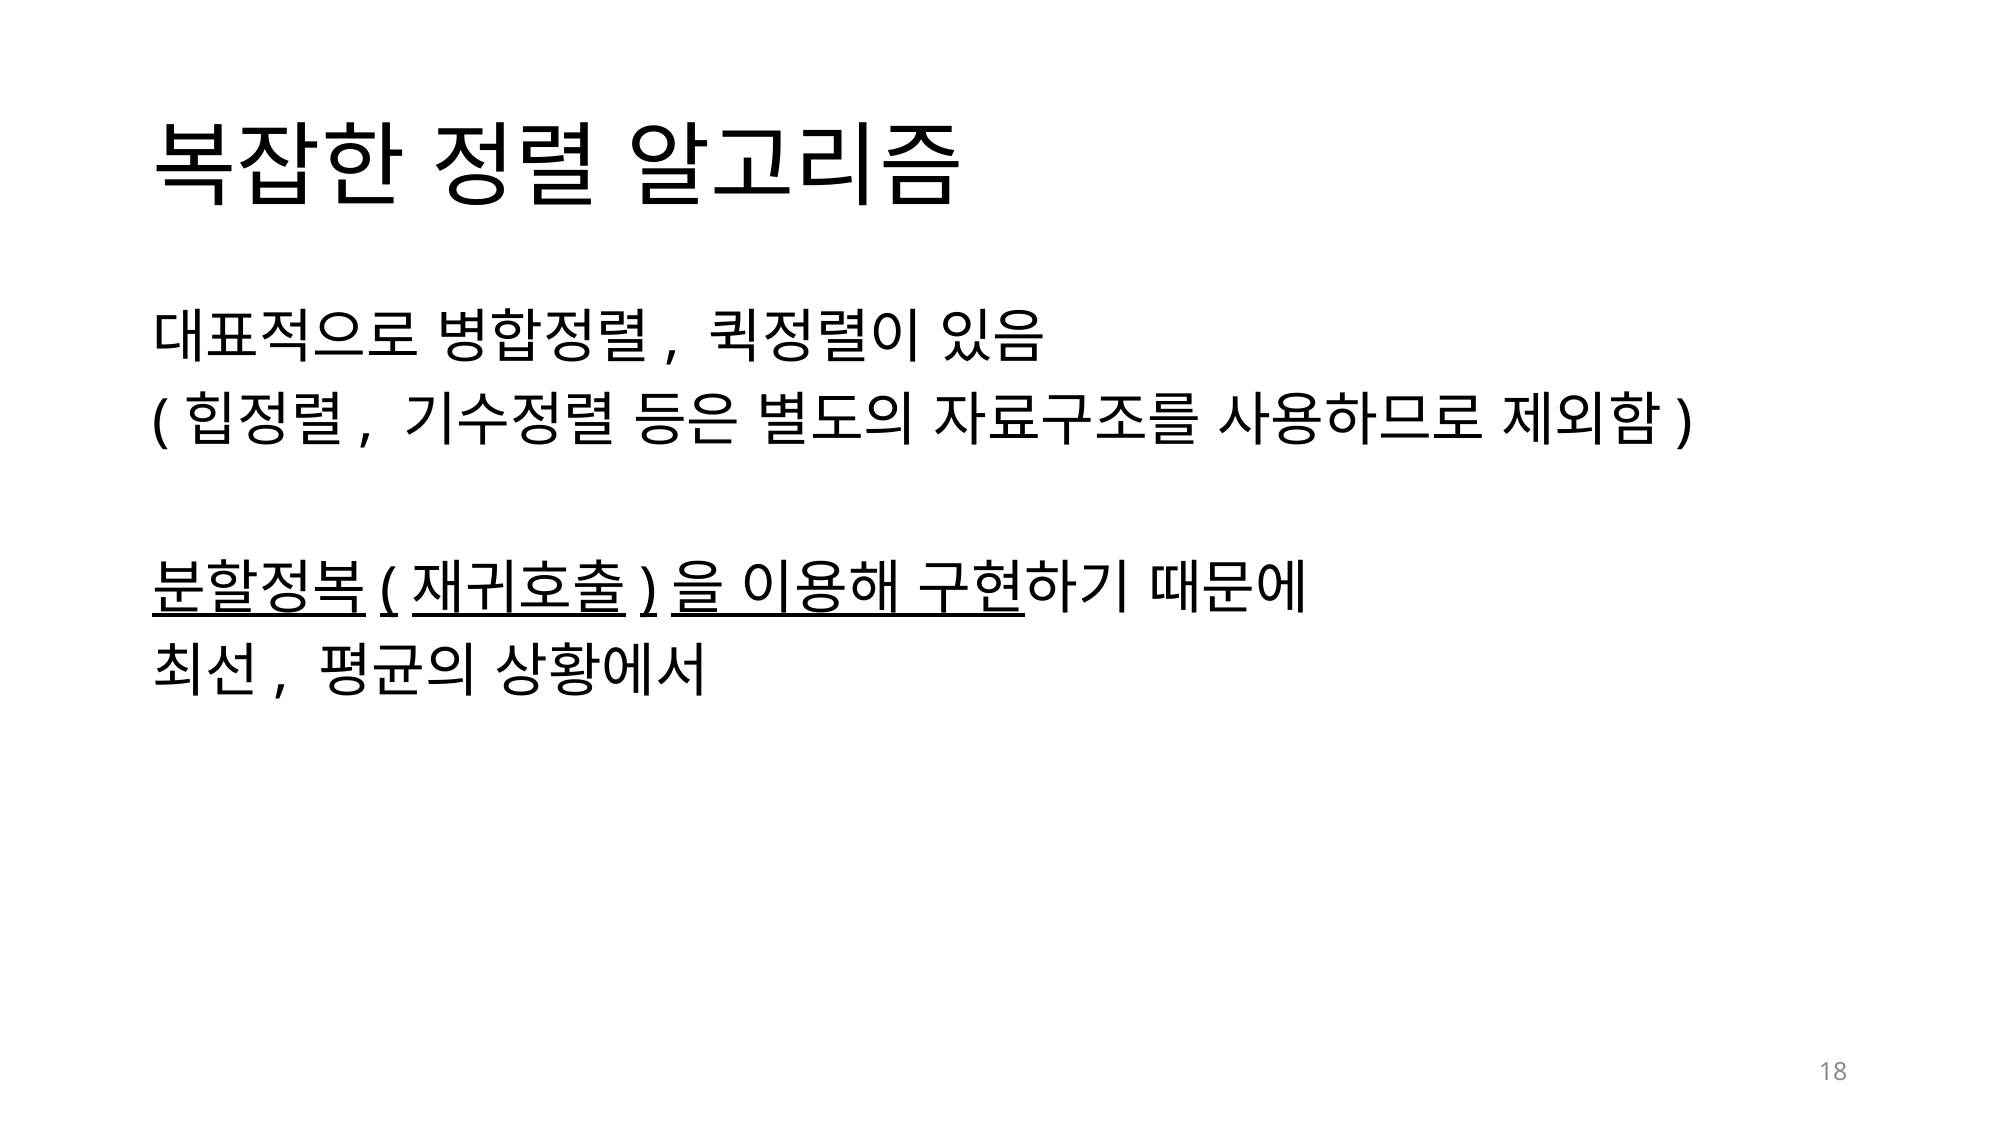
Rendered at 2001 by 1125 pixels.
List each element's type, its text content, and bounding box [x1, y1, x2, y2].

title 복잡한 정렬 알고리즘 [137, 59, 1863, 278]
slide_number 18 [1412, 1042, 1863, 1103]
